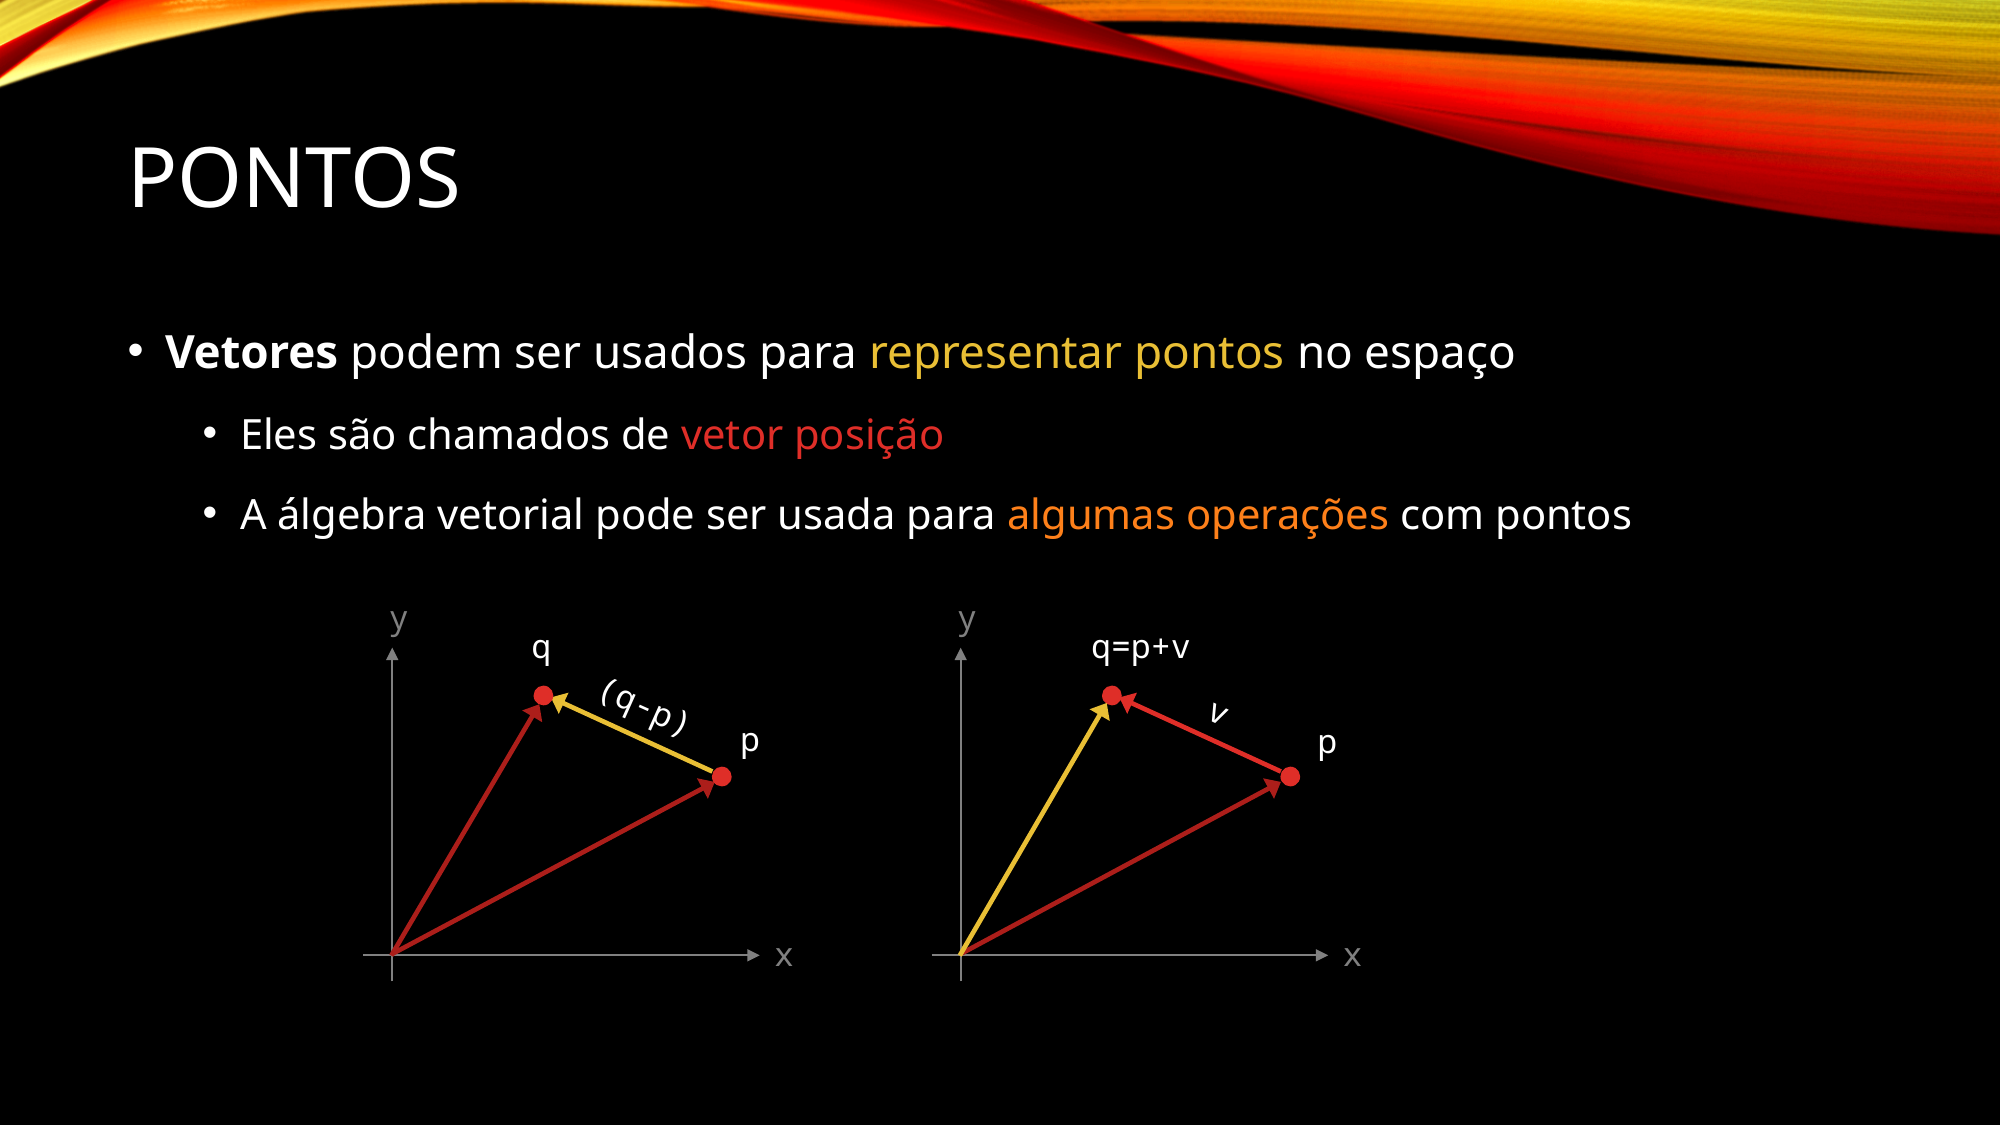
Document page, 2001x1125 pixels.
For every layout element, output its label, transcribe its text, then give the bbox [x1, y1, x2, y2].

list Vetores podem ser usados para representar pontos no espaço Eles são chamados de vetor posição A álgebra vetorial pode ser usada para algumas operações com pontos [112, 309, 1888, 1014]
title Pontos [112, 74, 1888, 288]
picture [0, 0, 2000, 237]
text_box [931, 588, 1378, 982]
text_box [362, 588, 809, 982]
